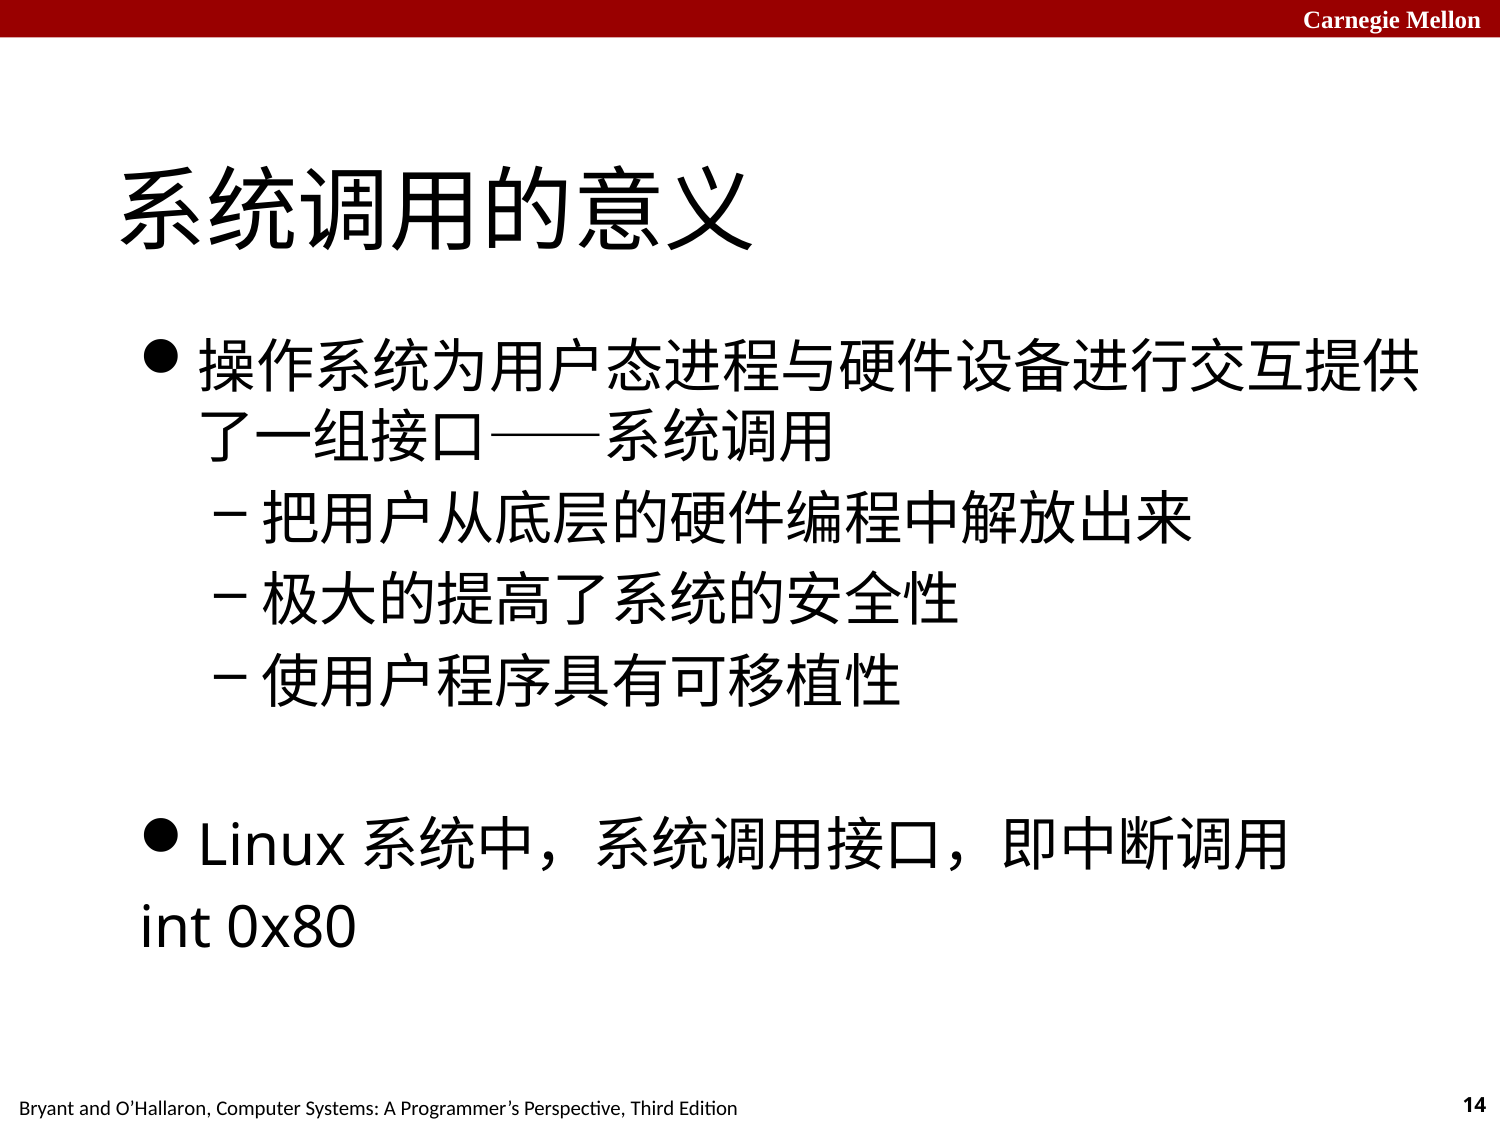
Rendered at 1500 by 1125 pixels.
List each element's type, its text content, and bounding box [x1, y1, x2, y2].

text_box 系统调用的意义 [99, 162, 1435, 269]
text_box 操作系统为用户态进程与硬件设备进行交互提供了一组接口——系统调用 把用户从底层的硬件编程中解放出来 极大的提高了系统的安全性 使用户程序具有可移植性 Linux系统中，系统调用接口，即中断调用 int 0x80 [125, 321, 1438, 1125]
